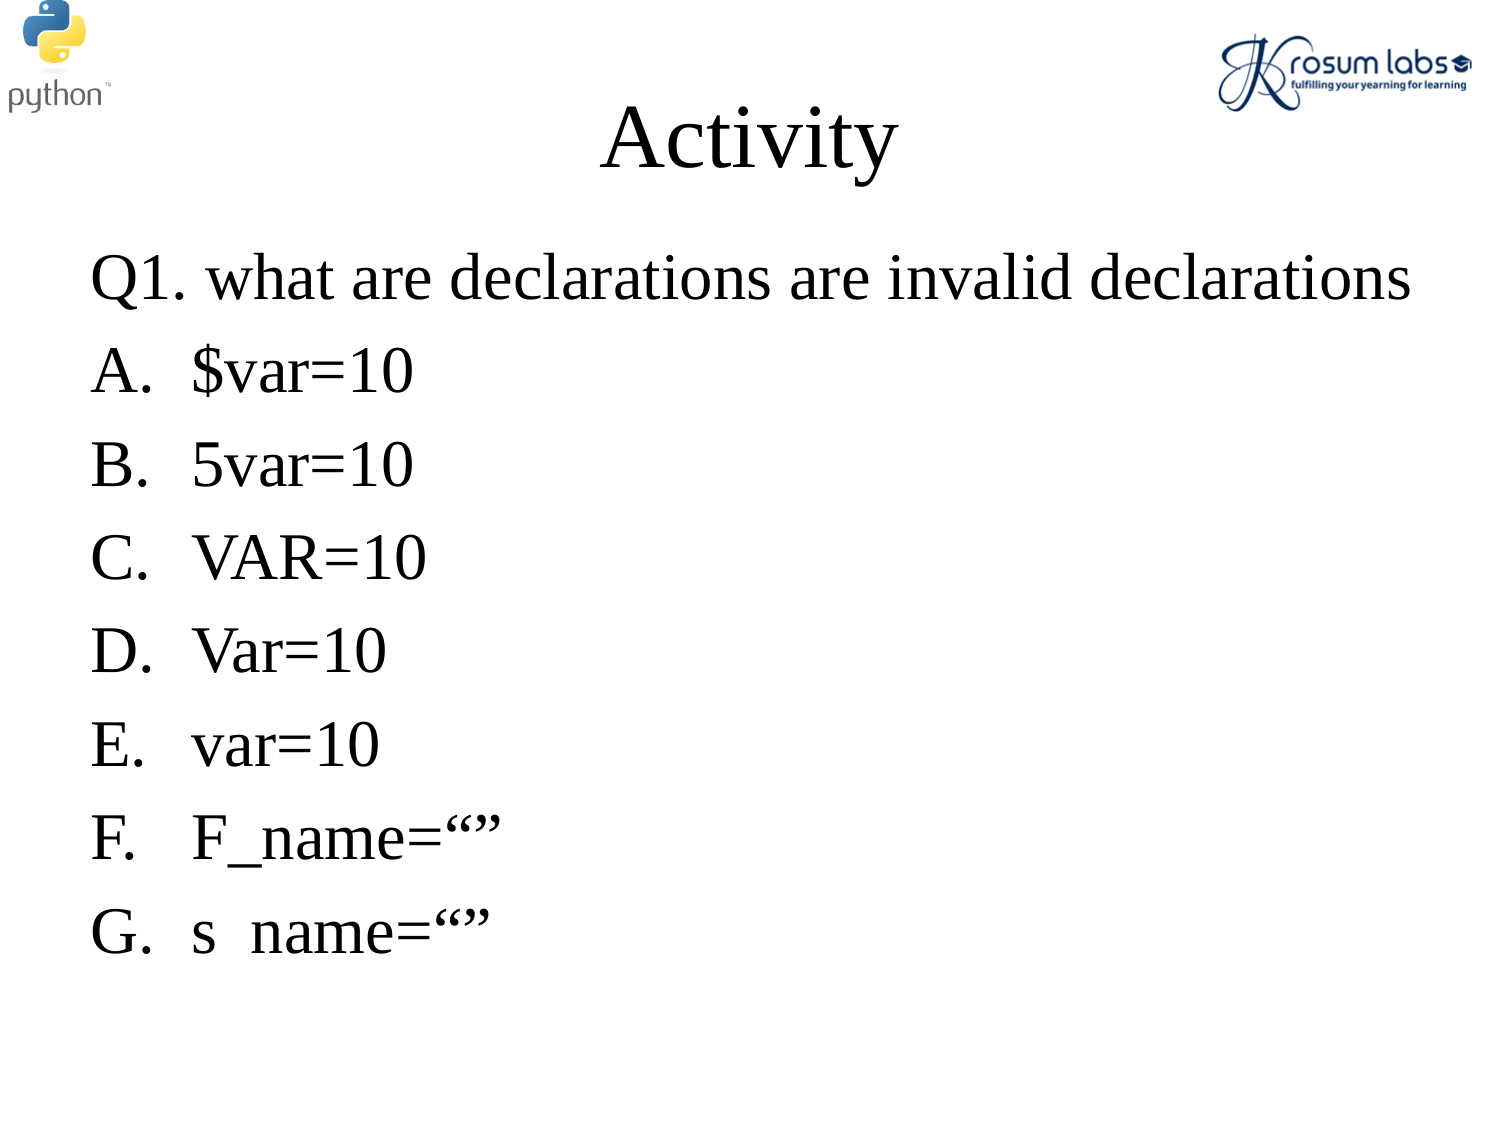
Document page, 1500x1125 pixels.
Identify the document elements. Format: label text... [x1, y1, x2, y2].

picture [1197, 24, 1488, 112]
list Q1. what are declarations are invalid declarations $var=10 5var=10 VAR=10 Var=10 var=10 F_name=“” s name=“” [75, 224, 1475, 1005]
title Activity [75, 37, 1425, 224]
picture [9, 0, 111, 113]
